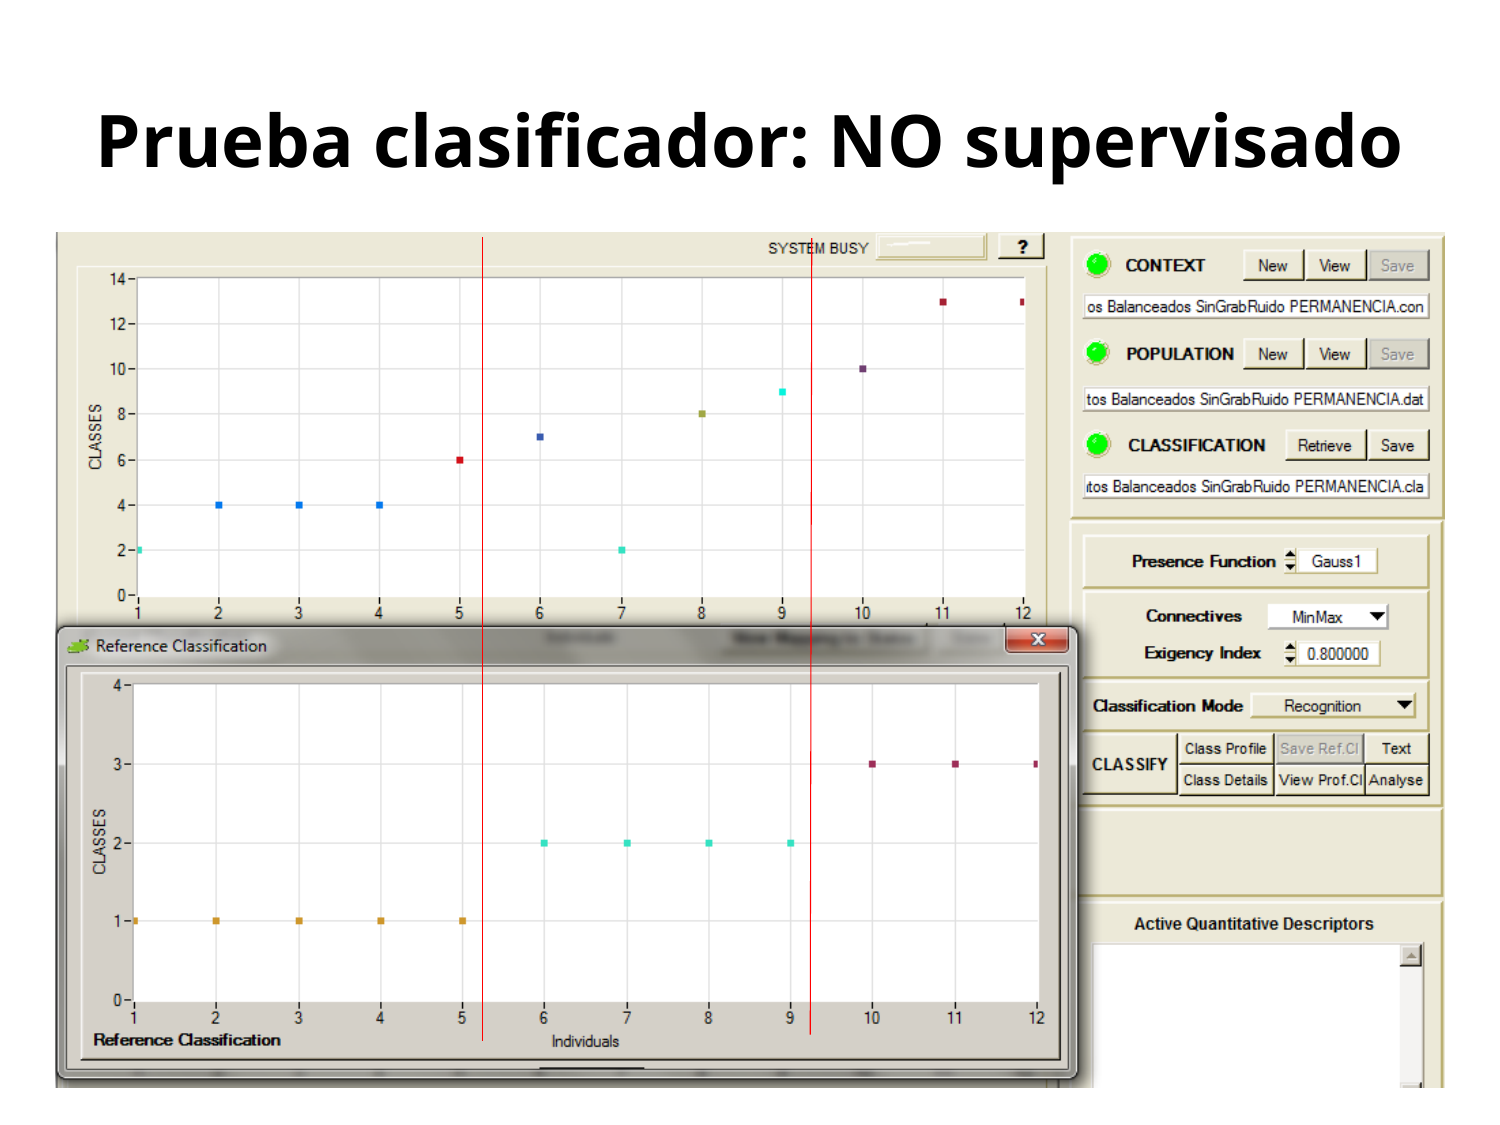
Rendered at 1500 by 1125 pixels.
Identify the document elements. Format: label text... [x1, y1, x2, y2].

text_box Prueba clasificador: NO supervisado [74, 45, 1425, 232]
picture [55, 232, 1445, 1088]
